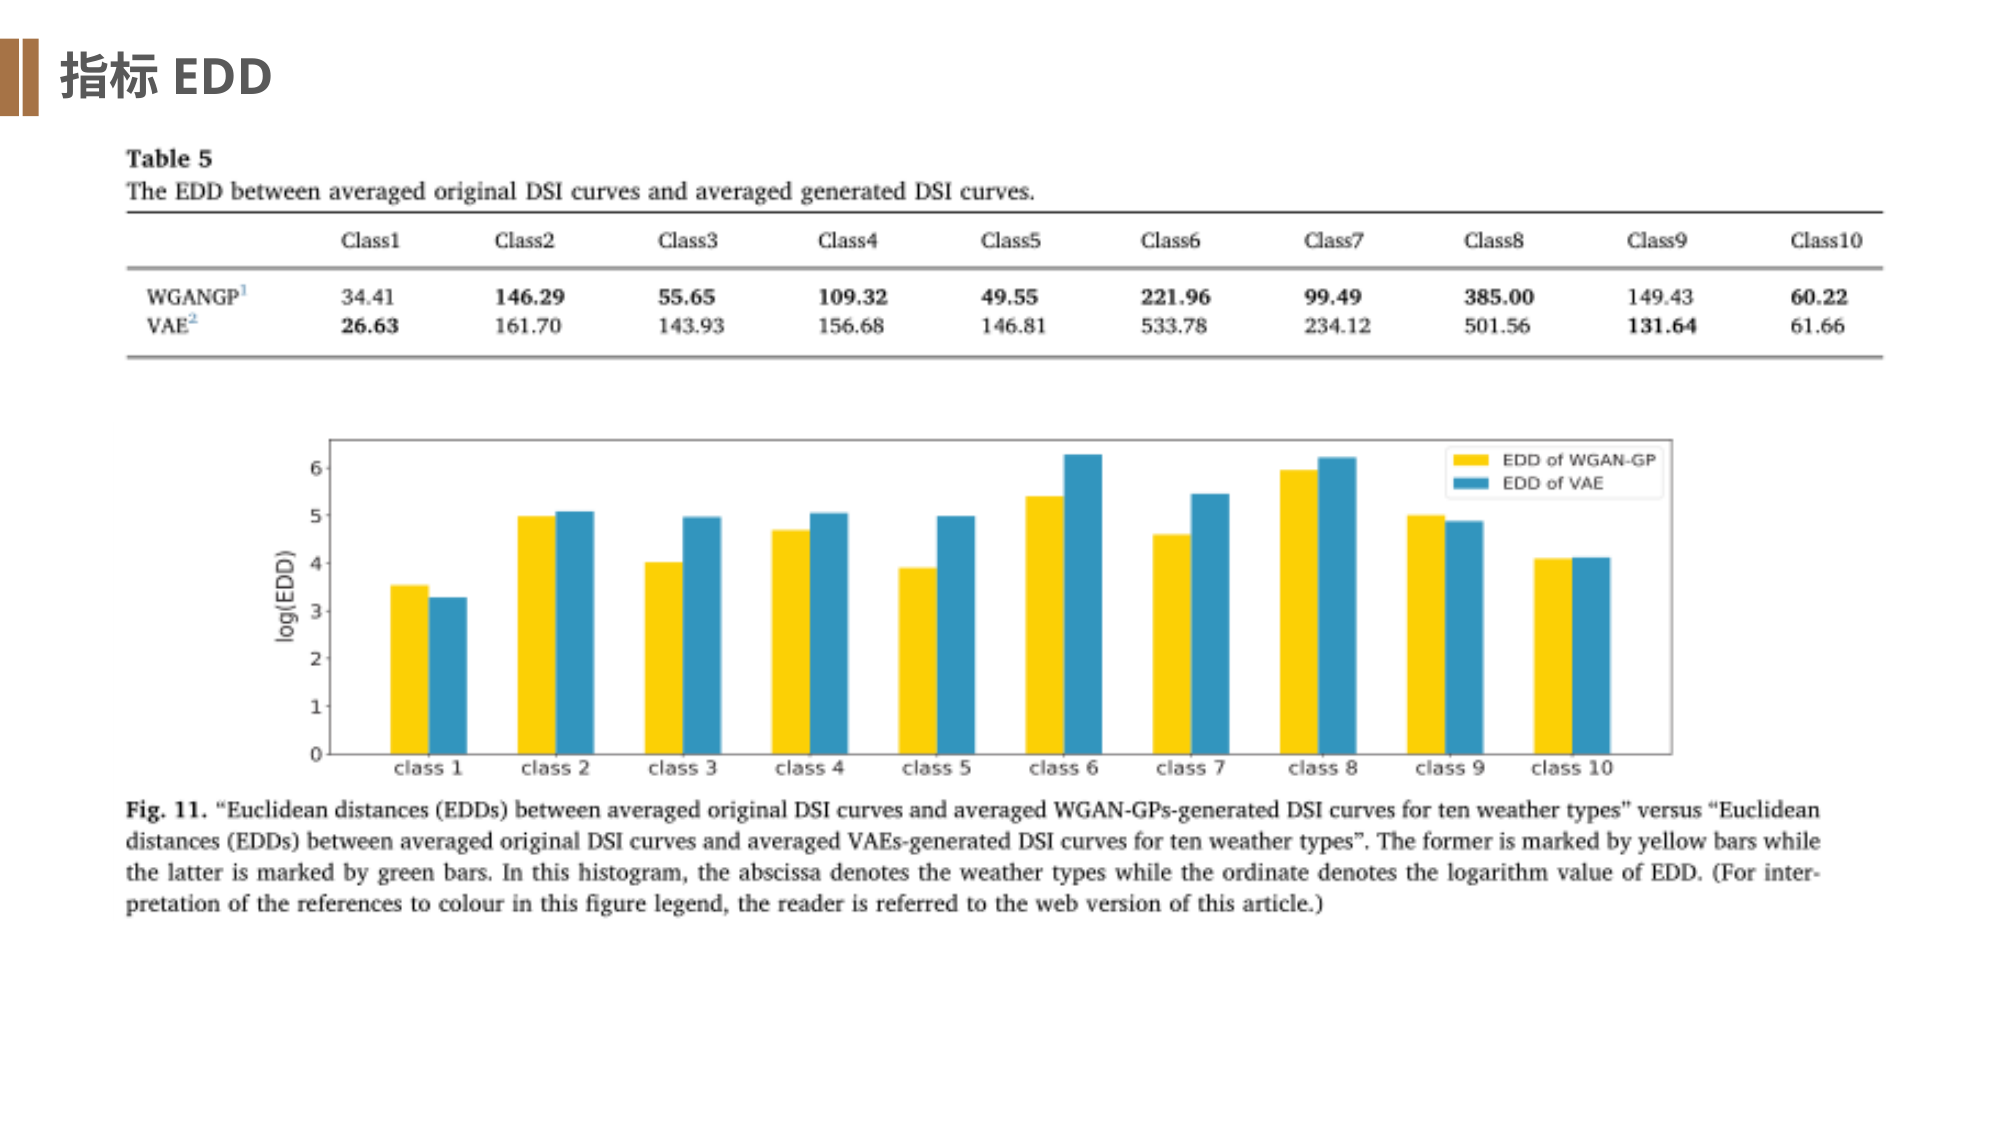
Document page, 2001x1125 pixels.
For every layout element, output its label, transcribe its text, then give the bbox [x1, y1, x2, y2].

text_box 指标EDD [44, 37, 540, 113]
text_box [0, 38, 20, 117]
text_box [22, 38, 40, 117]
picture [112, 134, 1888, 372]
picture [112, 422, 1843, 921]
